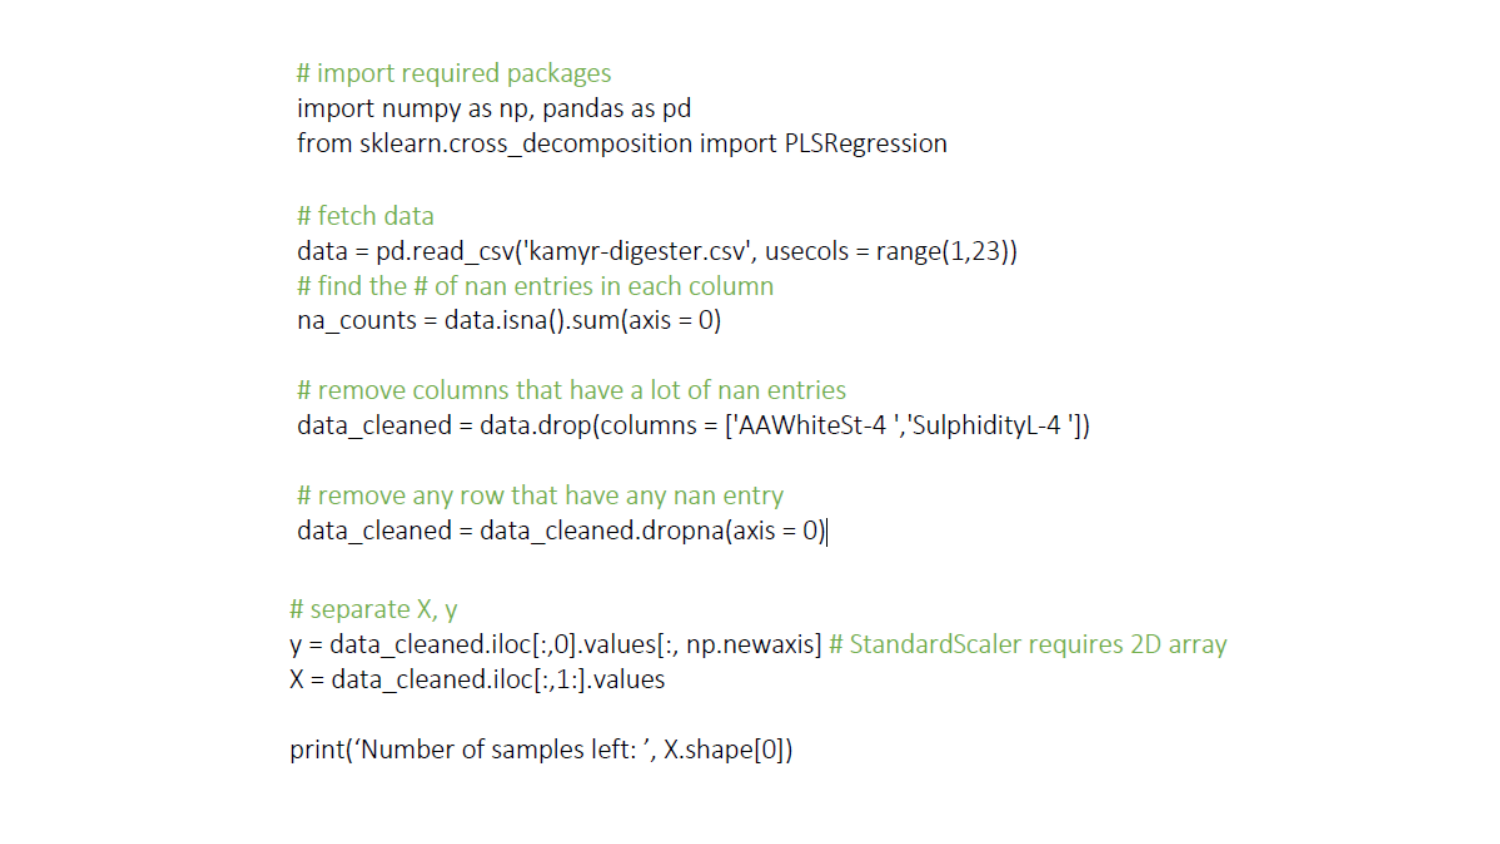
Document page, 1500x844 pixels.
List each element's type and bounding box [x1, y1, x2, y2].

picture [262, 578, 1254, 776]
picture [262, 42, 1148, 557]
